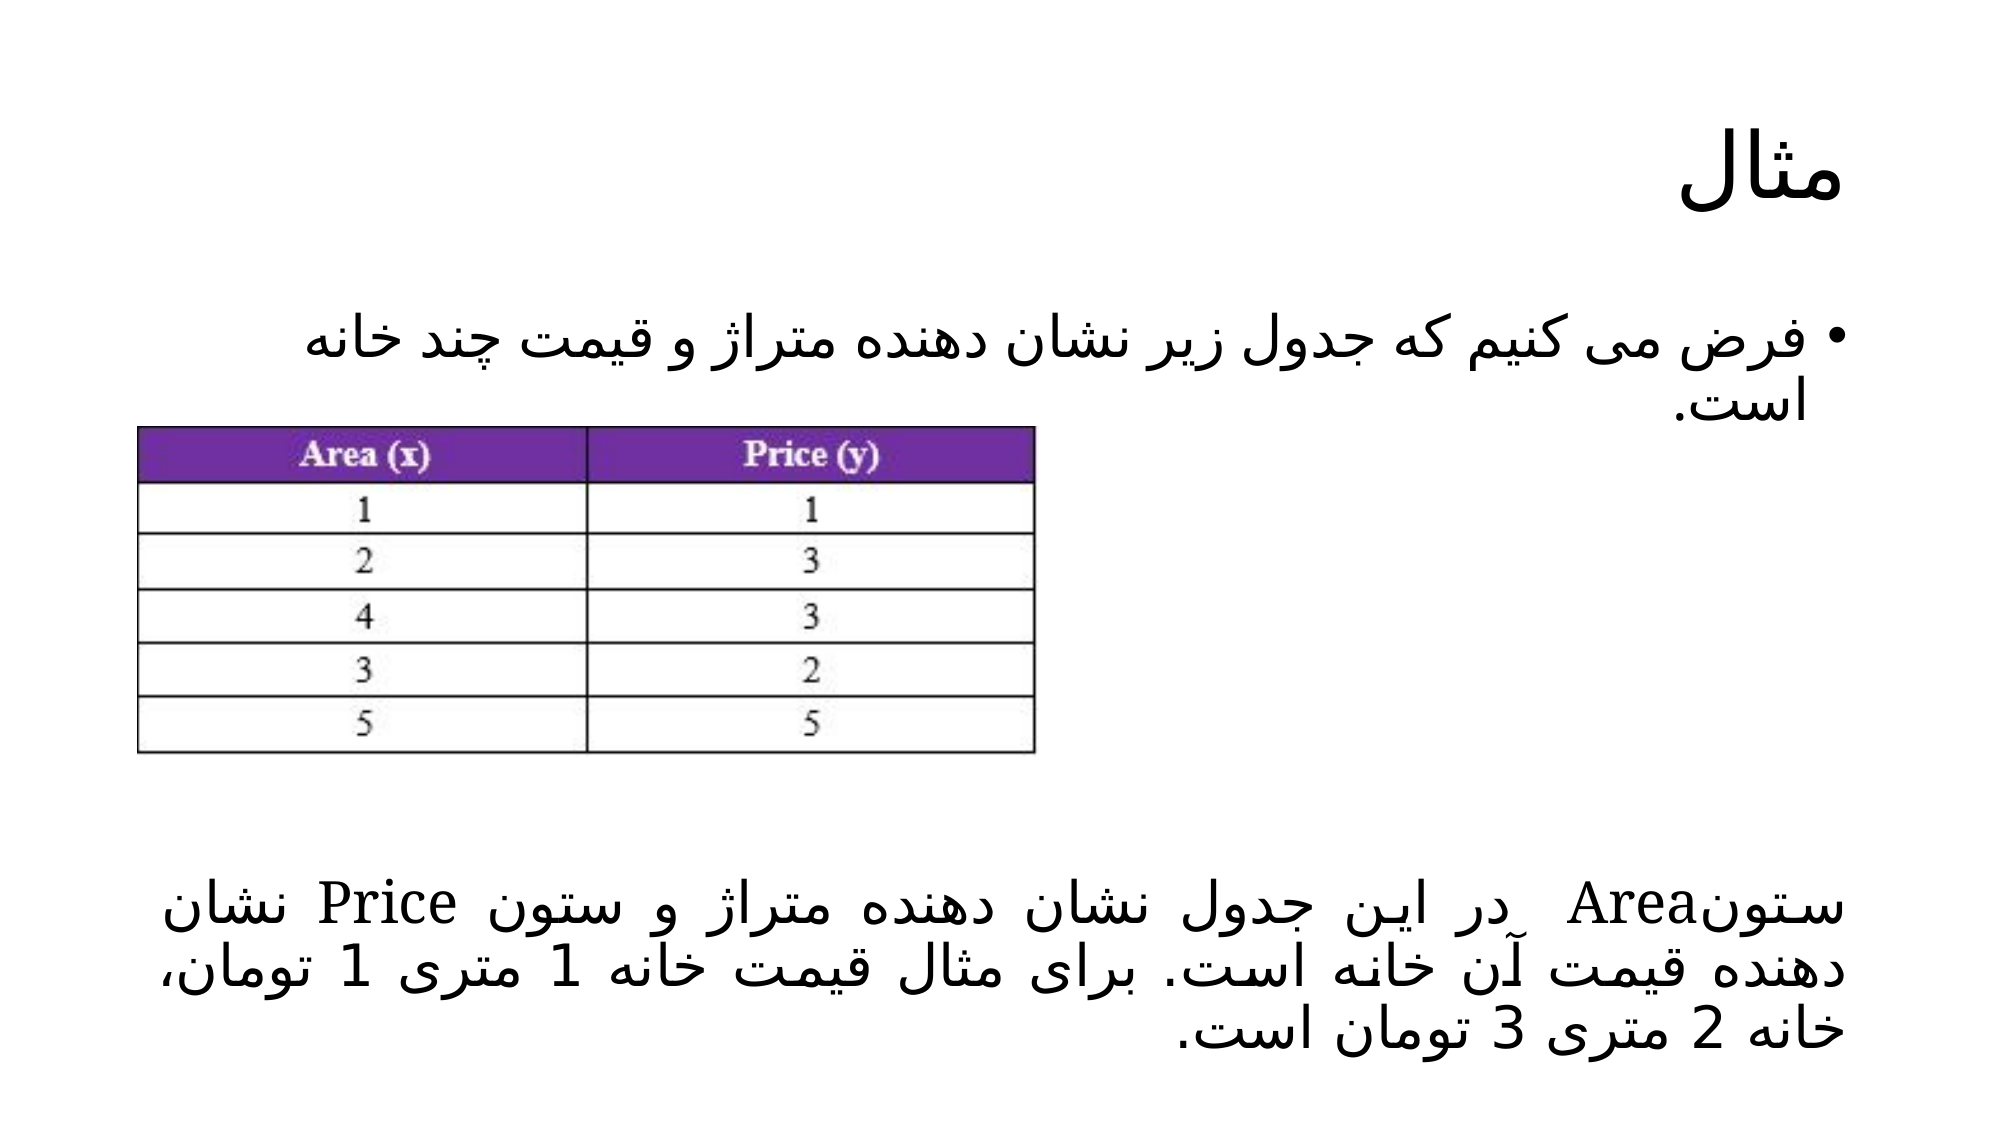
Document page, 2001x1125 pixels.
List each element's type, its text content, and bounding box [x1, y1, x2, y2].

picture [137, 426, 1039, 762]
title مثال [137, 59, 1863, 278]
list فرض می کنیم که جدول زیر نشان دهنده متراژ و قیمت چند خانه است. ستونArea در این جدول نشان دهنده متراژ و ستون Price نشان دهنده قیمت آن خانه است. برای مثال قیمت خانه 1 متری 1 تومان، خانه 2 متری 3 تومان است. [137, 299, 1863, 1014]
